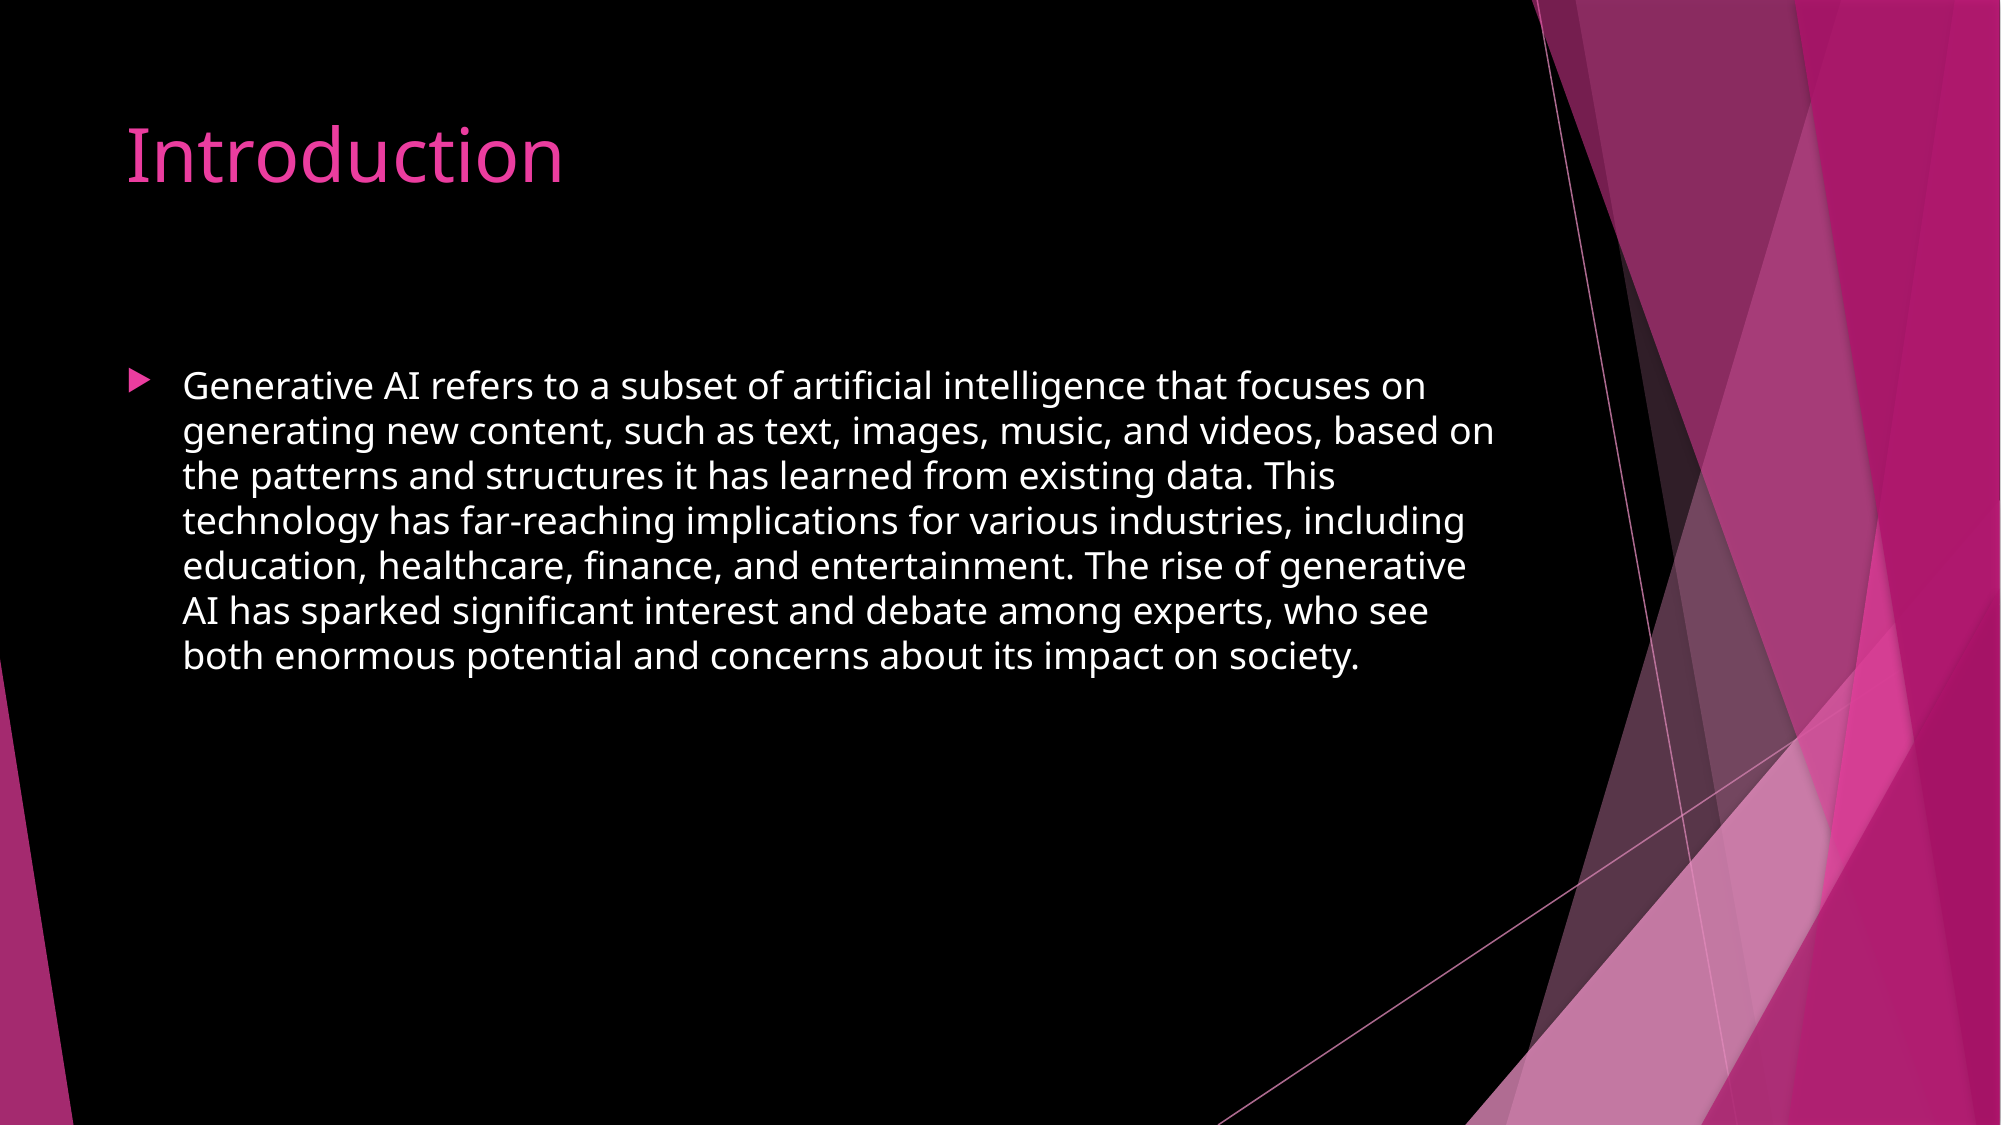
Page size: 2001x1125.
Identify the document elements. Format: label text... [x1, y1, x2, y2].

title Introduction [111, 99, 1522, 317]
list Generative AI refers to a subset of artificial intelligence that focuses on generating new content, such as text, images, music, and videos, based on the patterns and structures it has learned from existing data. This technology has far-reaching implications for various industries, including education, healthcare, finance, and entertainment. The rise of generative AI has sparked significant interest and debate among experts, who see both enormous potential and concerns about its impact on society. [111, 354, 1522, 992]
